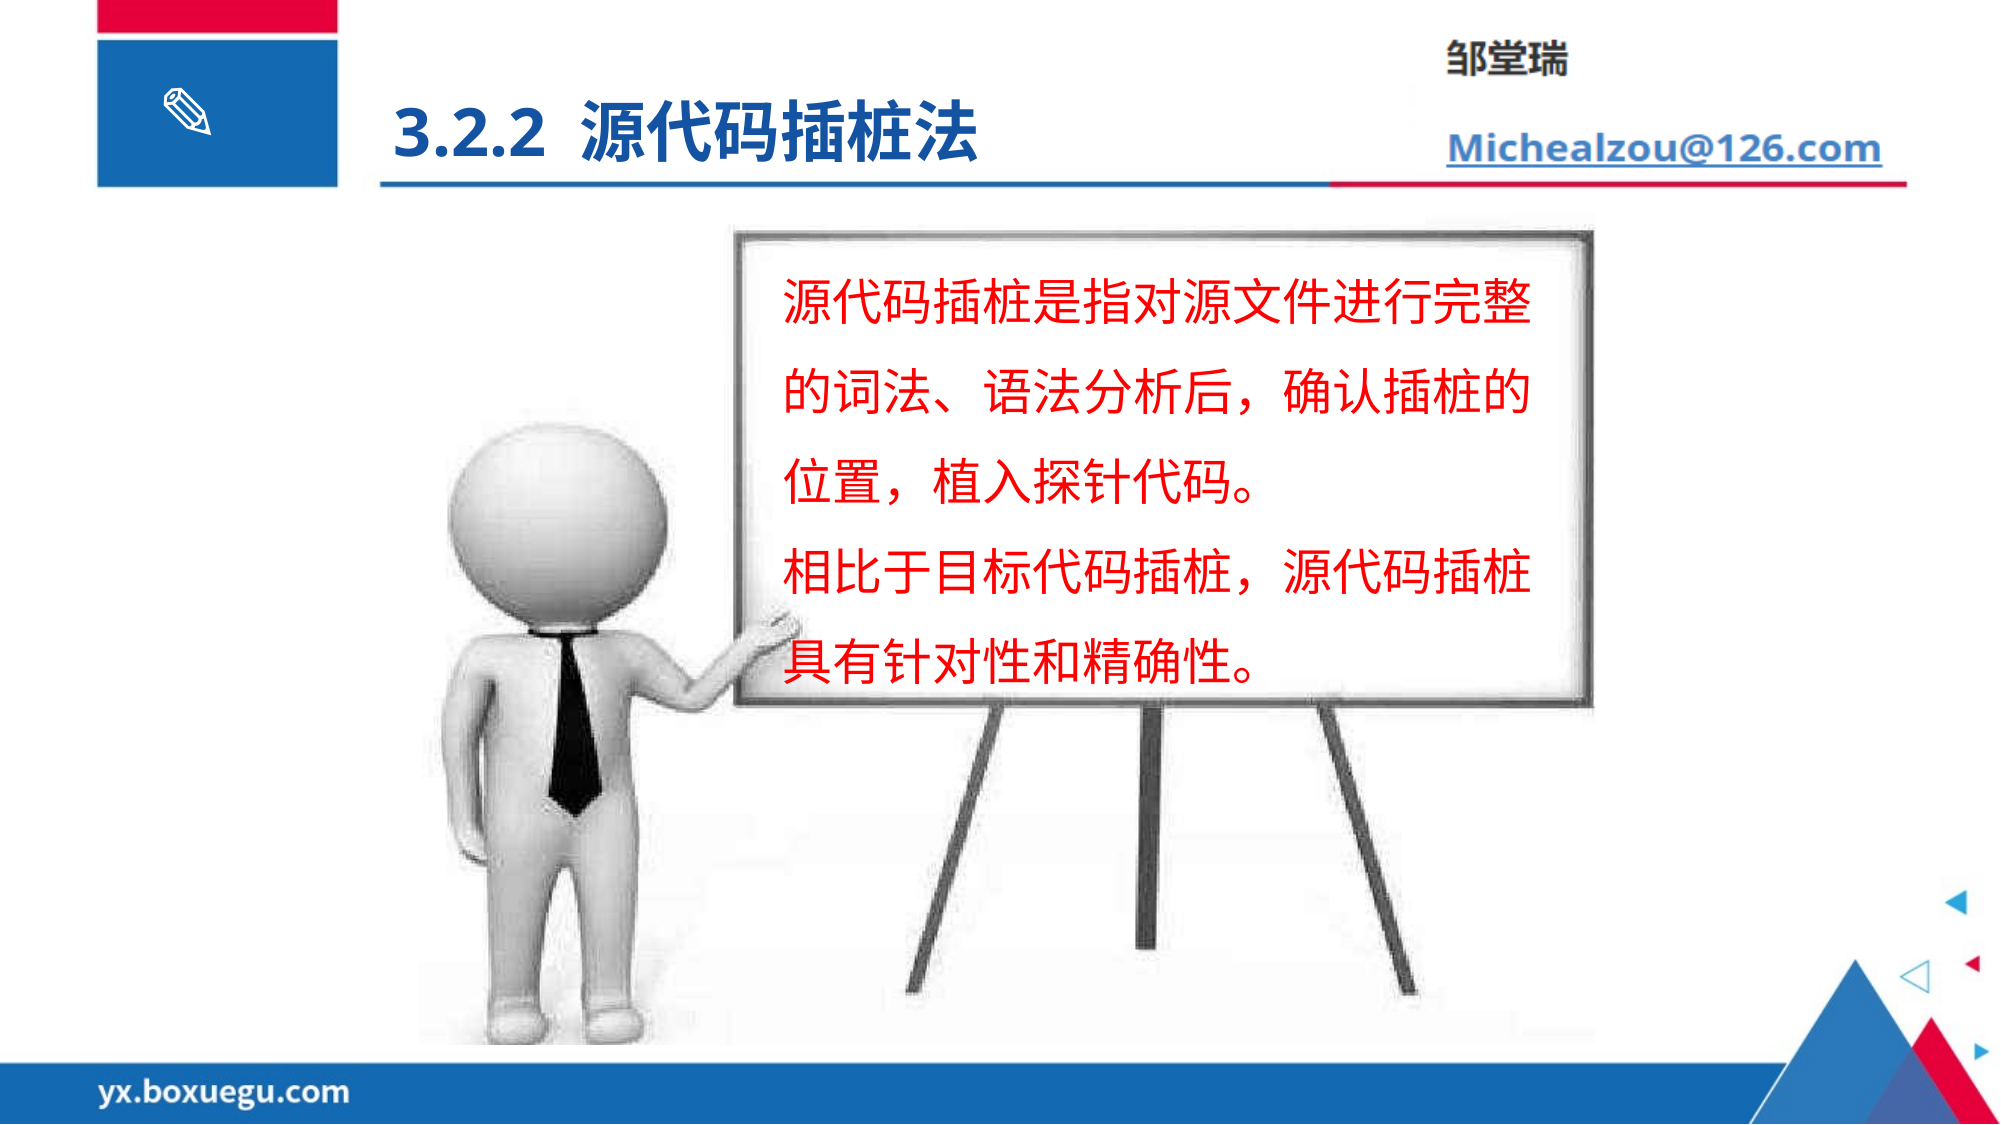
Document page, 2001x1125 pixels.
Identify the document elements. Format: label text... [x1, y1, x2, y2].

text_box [419, 206, 1618, 1045]
picture [0, 0, 2000, 1124]
text_box 3.2.2 源代码插桩法 [379, 82, 1482, 177]
